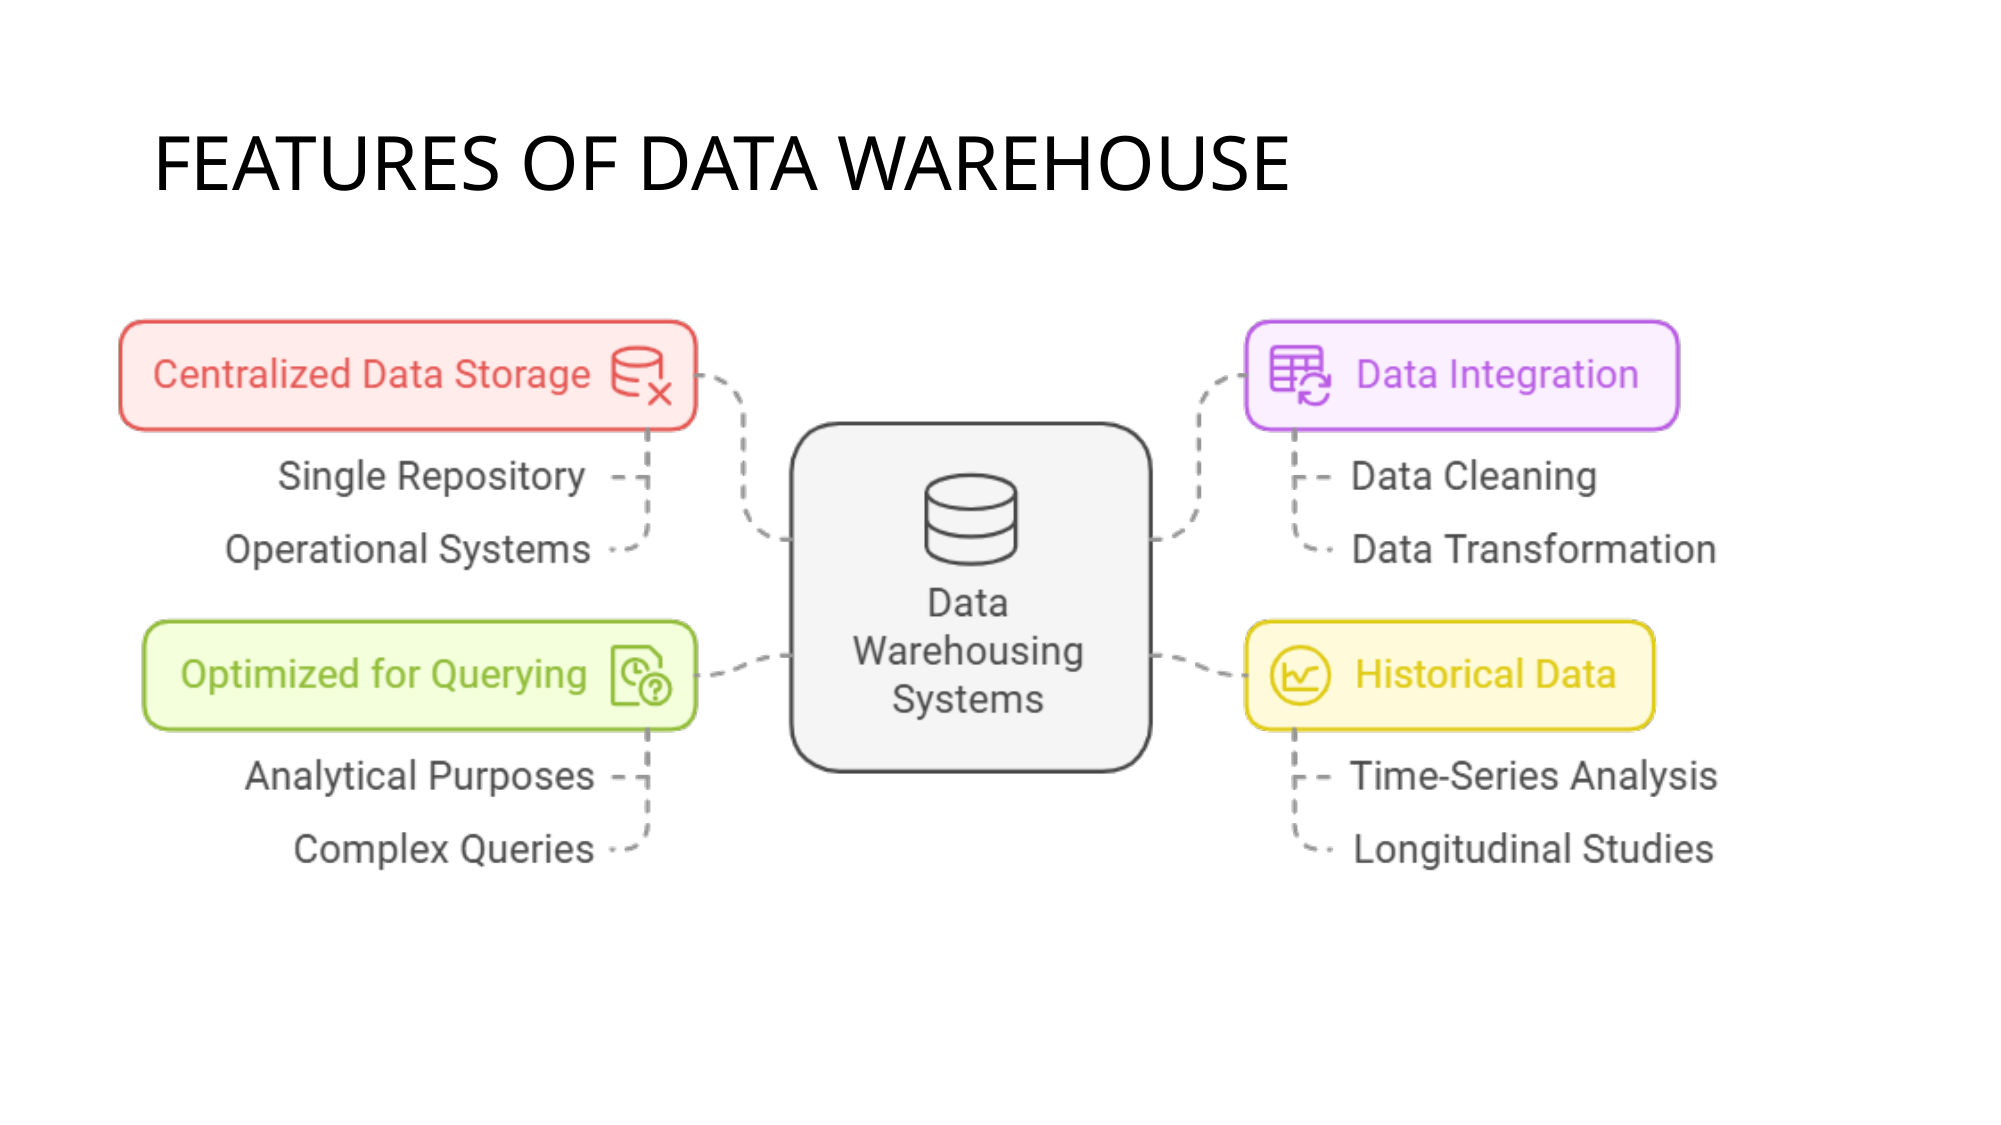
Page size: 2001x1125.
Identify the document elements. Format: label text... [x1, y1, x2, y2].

picture [71, 224, 1777, 972]
text_box Features of data warehouse [137, 55, 1777, 214]
